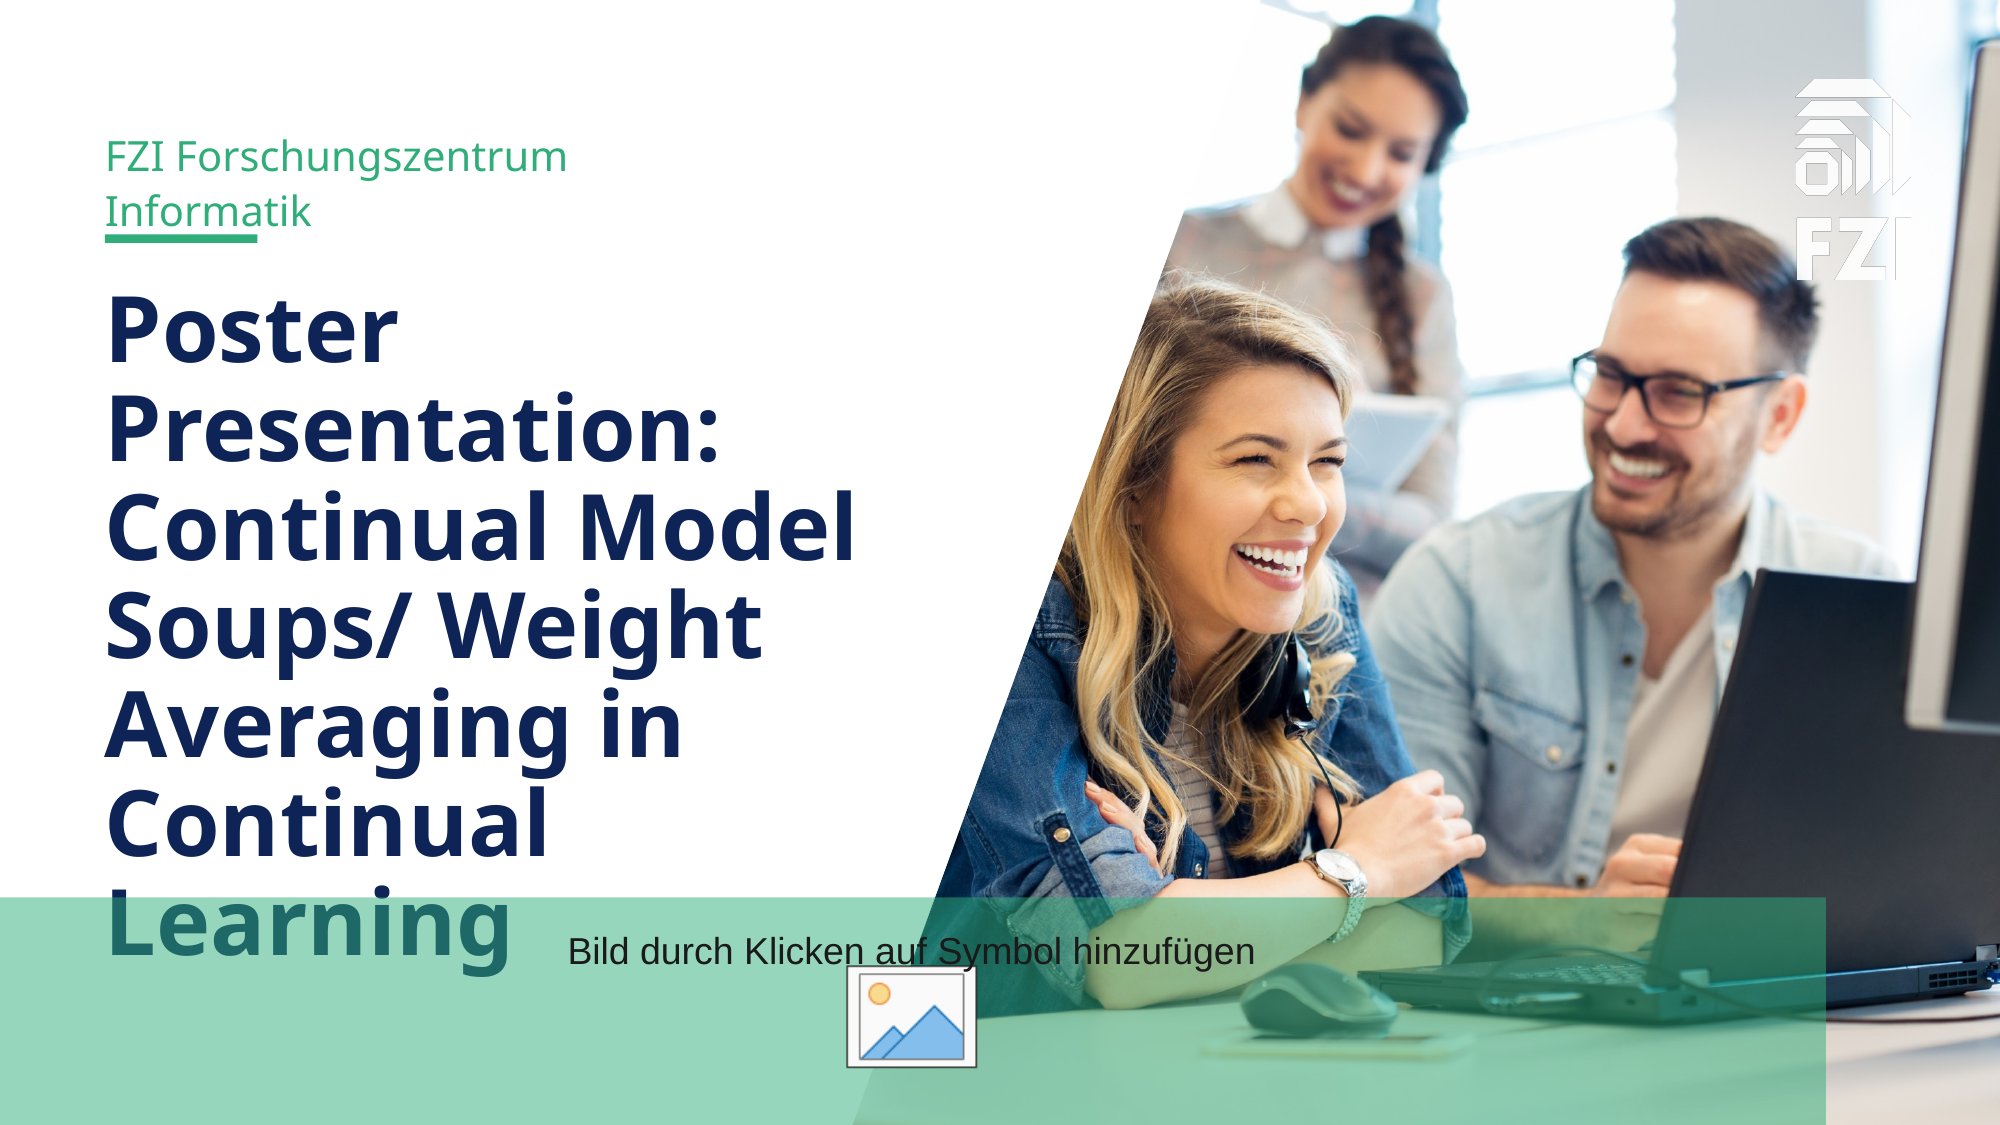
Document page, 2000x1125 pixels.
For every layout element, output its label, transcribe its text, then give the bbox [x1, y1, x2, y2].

picture [0, 0, 2000, 1125]
title Poster Presentation: Continual Model Soups/ Weight Averaging in Continual Learning [104, 283, 845, 755]
list FZI Forschungszentrum Informatik [104, 125, 787, 195]
